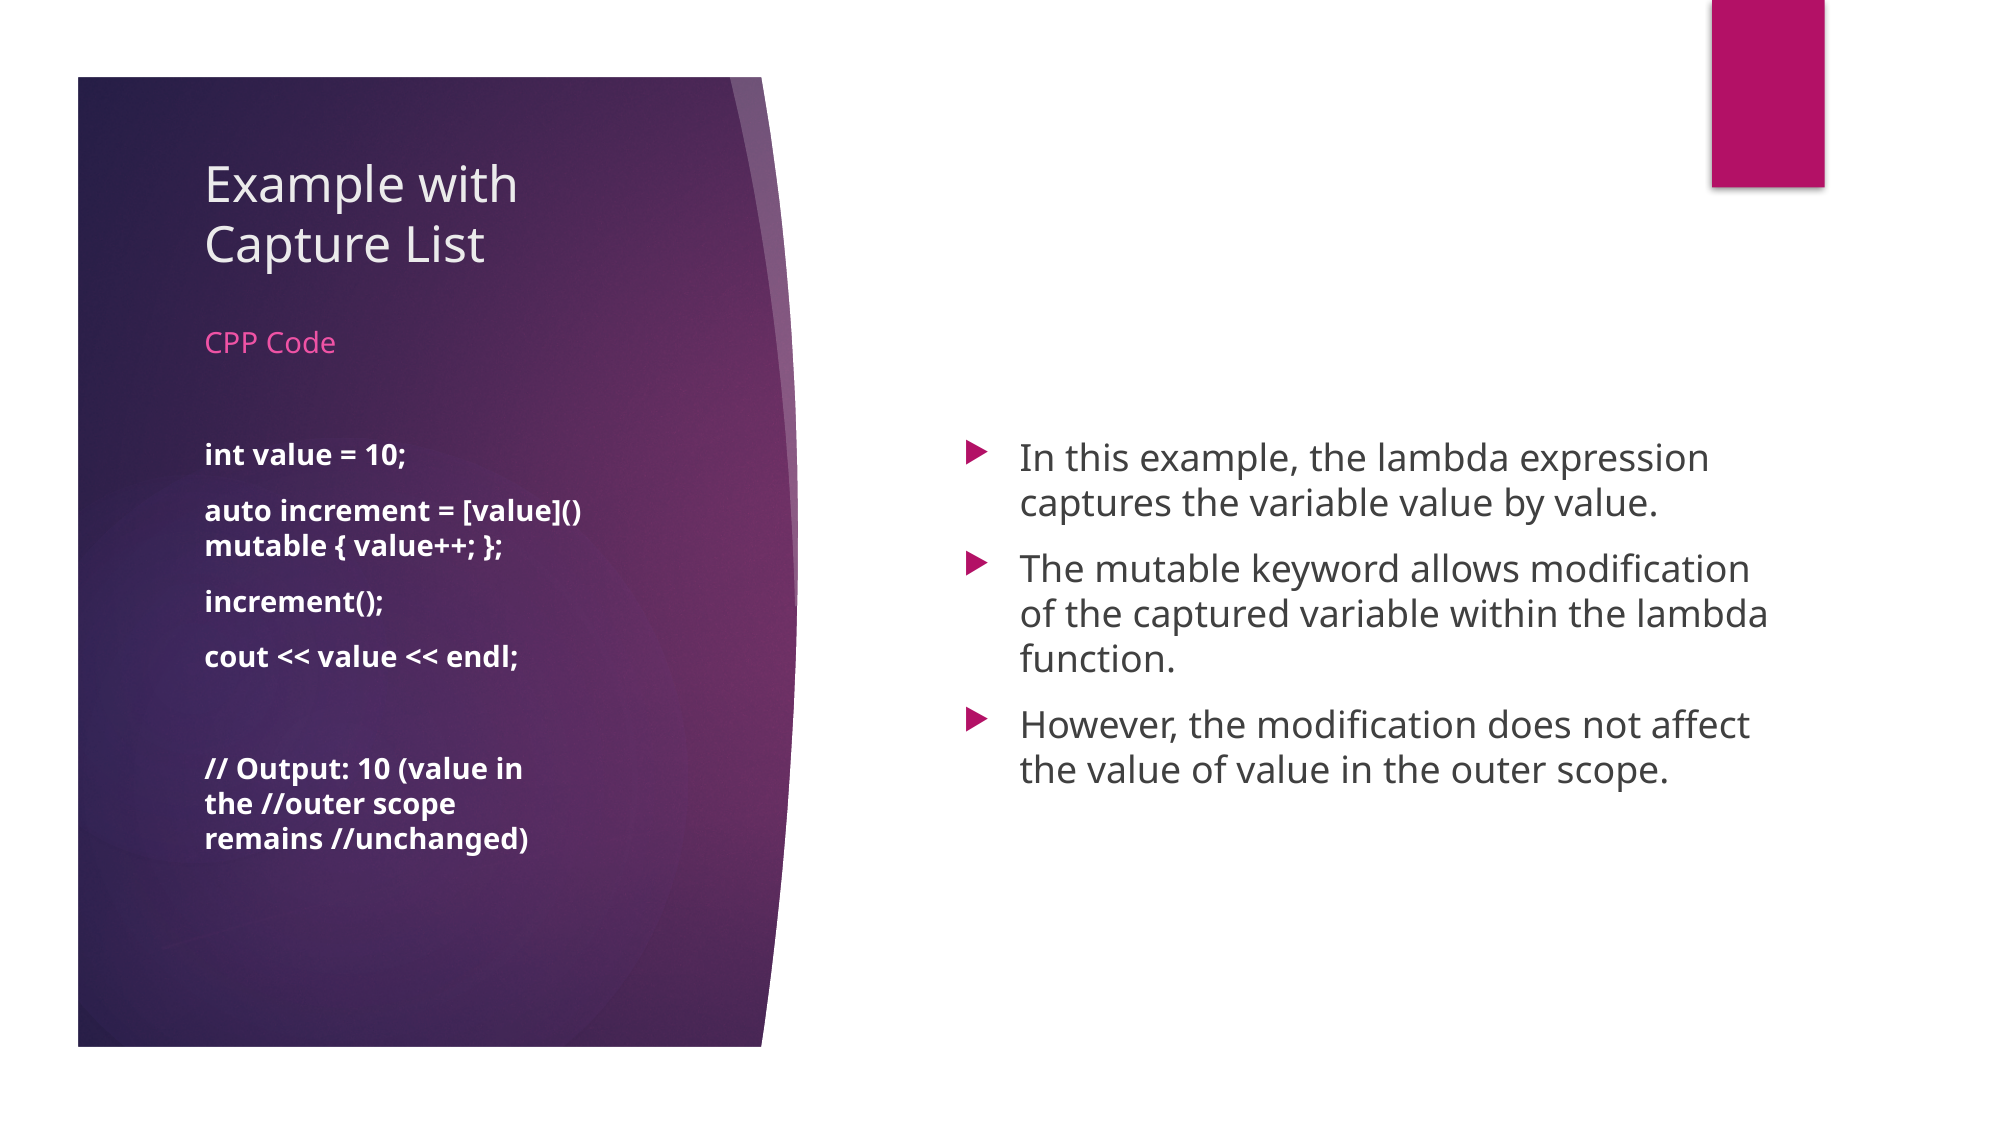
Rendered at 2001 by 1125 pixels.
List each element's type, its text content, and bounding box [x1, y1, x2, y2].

list CPP Code int value = 10; auto increment = [value]() mutable { value++; }; increment(); cout << value << endl; // Output: 10 (value in the //outer scope remains //unchanged) [189, 317, 614, 989]
title Example with Capture List [189, 149, 648, 280]
list In this example, the lambda expression captures the variable value by value. The mutable keyword allows modification of the captured variable within the lambda function. However, the modification does not affect the value of value in the outer scope. [948, 237, 1800, 988]
